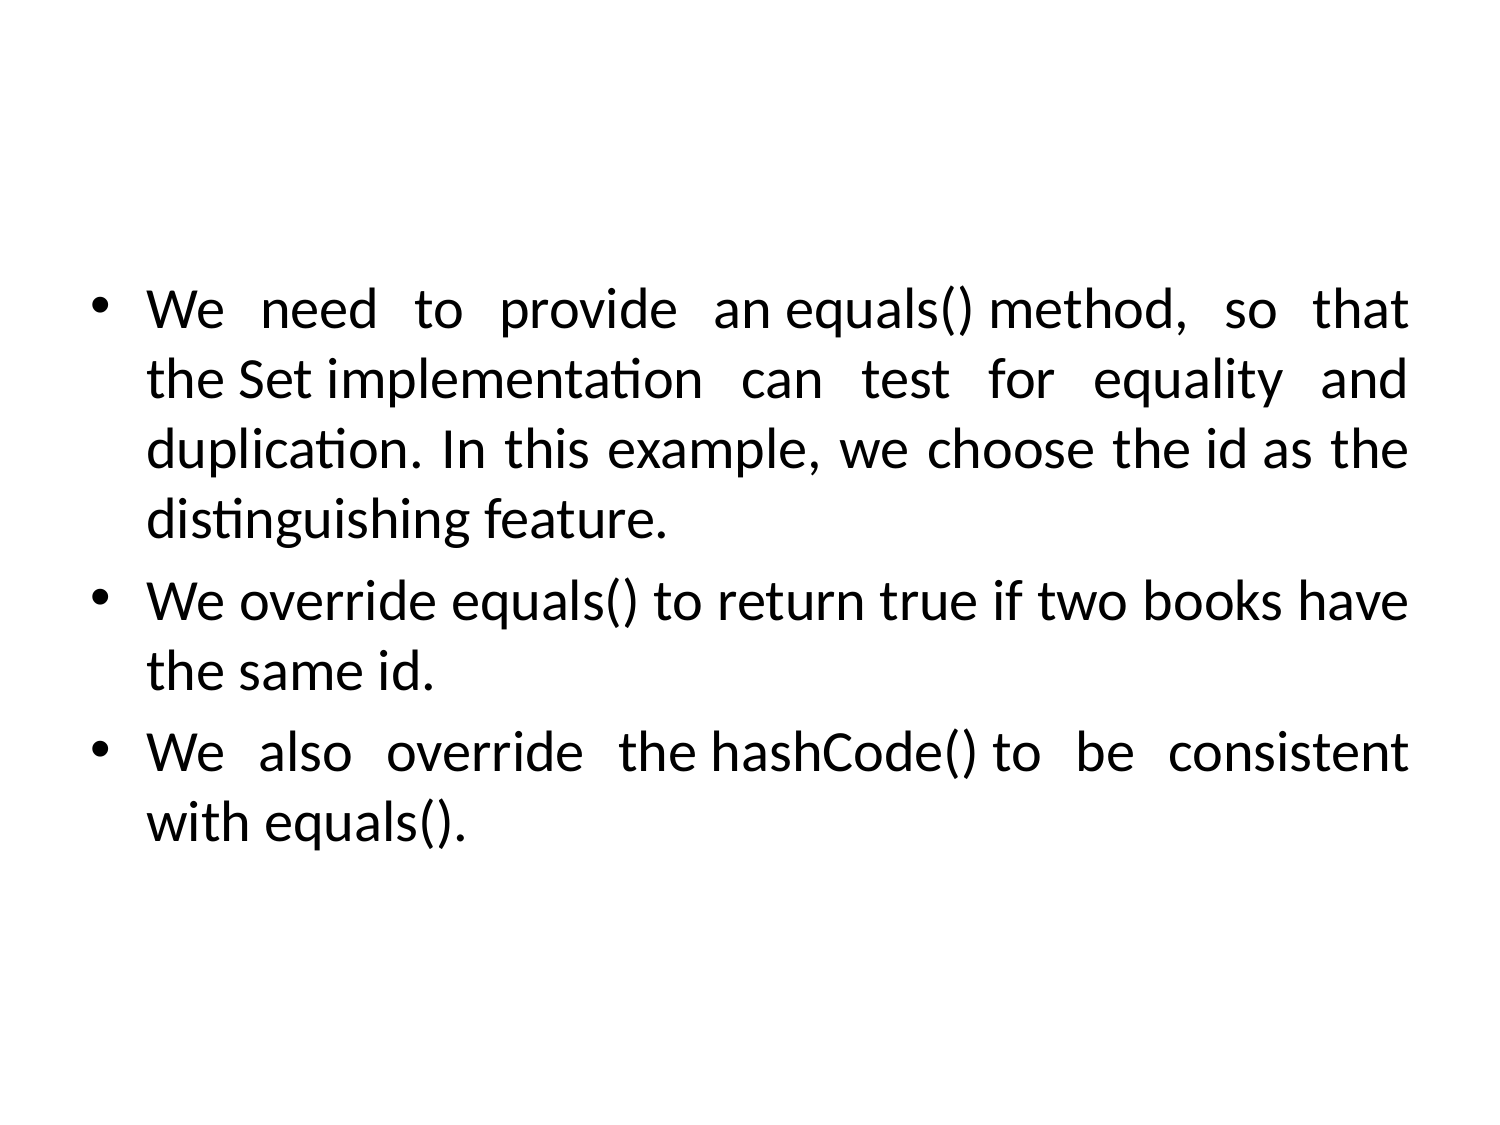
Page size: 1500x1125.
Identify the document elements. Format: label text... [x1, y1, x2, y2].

list We need to provide an equals() method, so that the Set implementation can test for equality and duplication. In this example, we choose the id as the distinguishing feature. We override equals() to return true if two books have the same id. We also override the hashCode() to be consistent with equals(). [75, 262, 1425, 1005]
